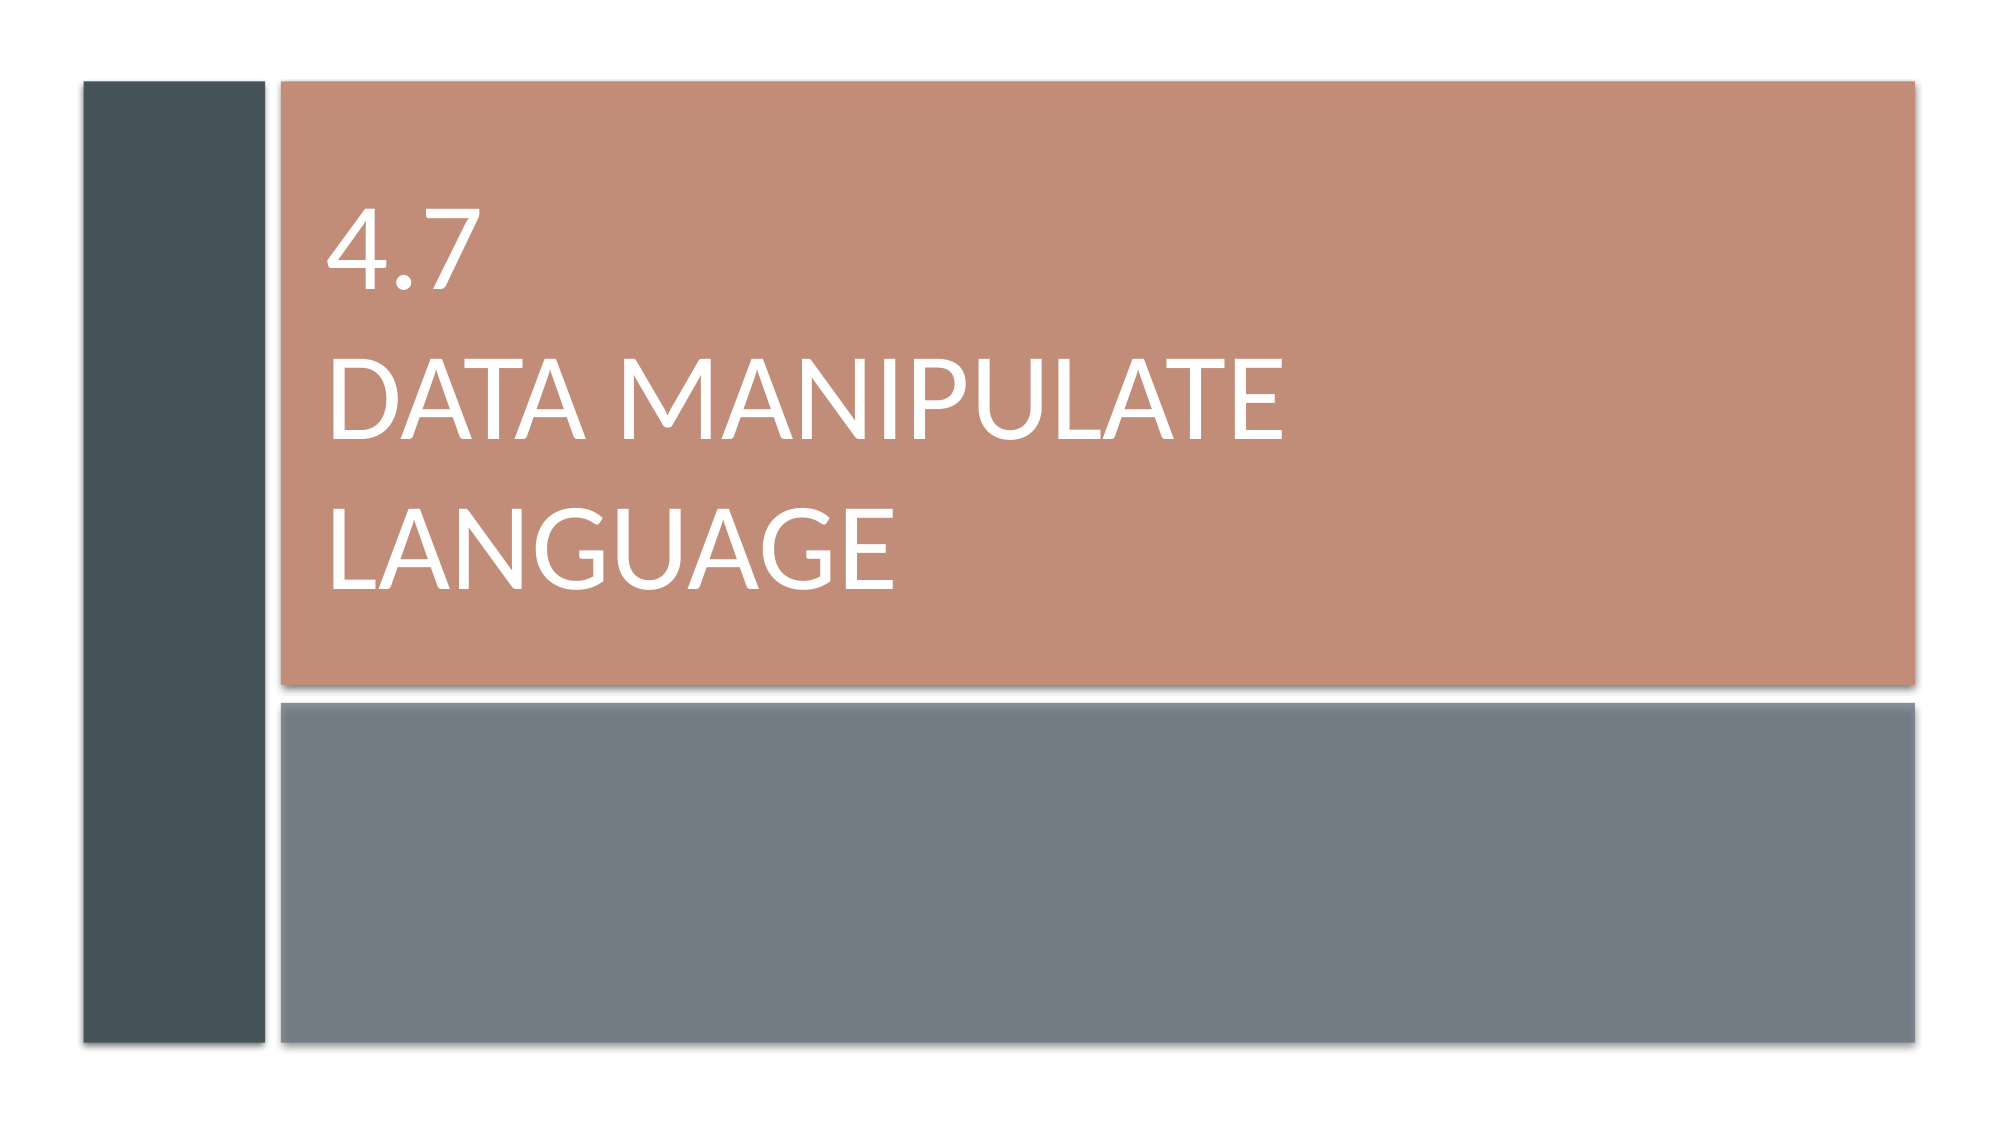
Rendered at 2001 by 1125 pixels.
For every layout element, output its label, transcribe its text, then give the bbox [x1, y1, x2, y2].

text_box [0, 0, 2000, 1125]
text_box [280, 80, 1916, 686]
title 4.7 data MANIPULATE LANGUAGE [310, 116, 1554, 663]
text_box [280, 702, 1916, 1044]
text_box [83, 80, 266, 1044]
